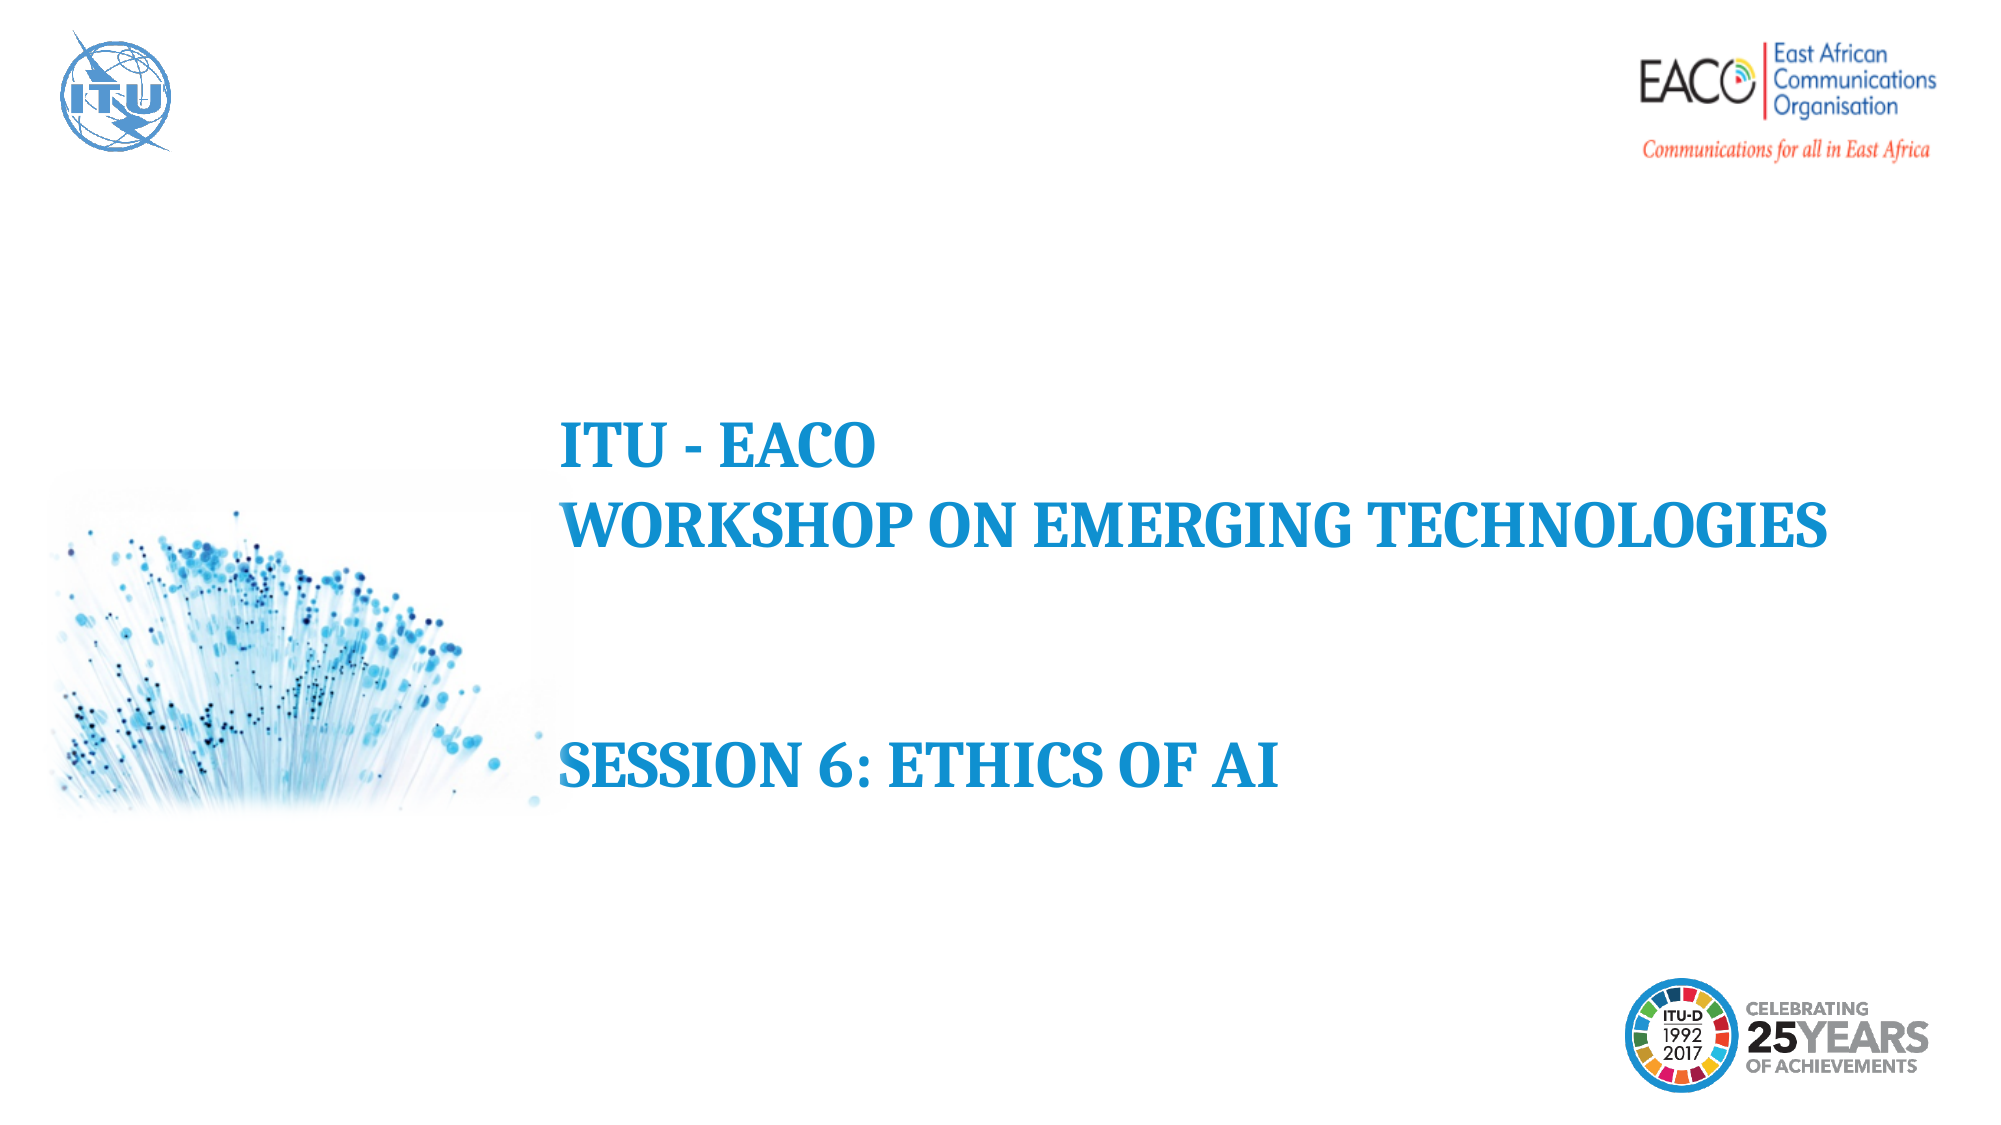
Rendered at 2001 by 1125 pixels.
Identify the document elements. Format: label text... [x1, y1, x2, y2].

picture [1623, 977, 1930, 1093]
picture [1620, 22, 1971, 173]
picture [57, 26, 177, 156]
picture [41, 463, 581, 823]
text_box ITU - EACO WORKSHOP ON EMERGING TECHNOLOGIES SESSION 6: ETHICS OF AI [544, 393, 1970, 808]
